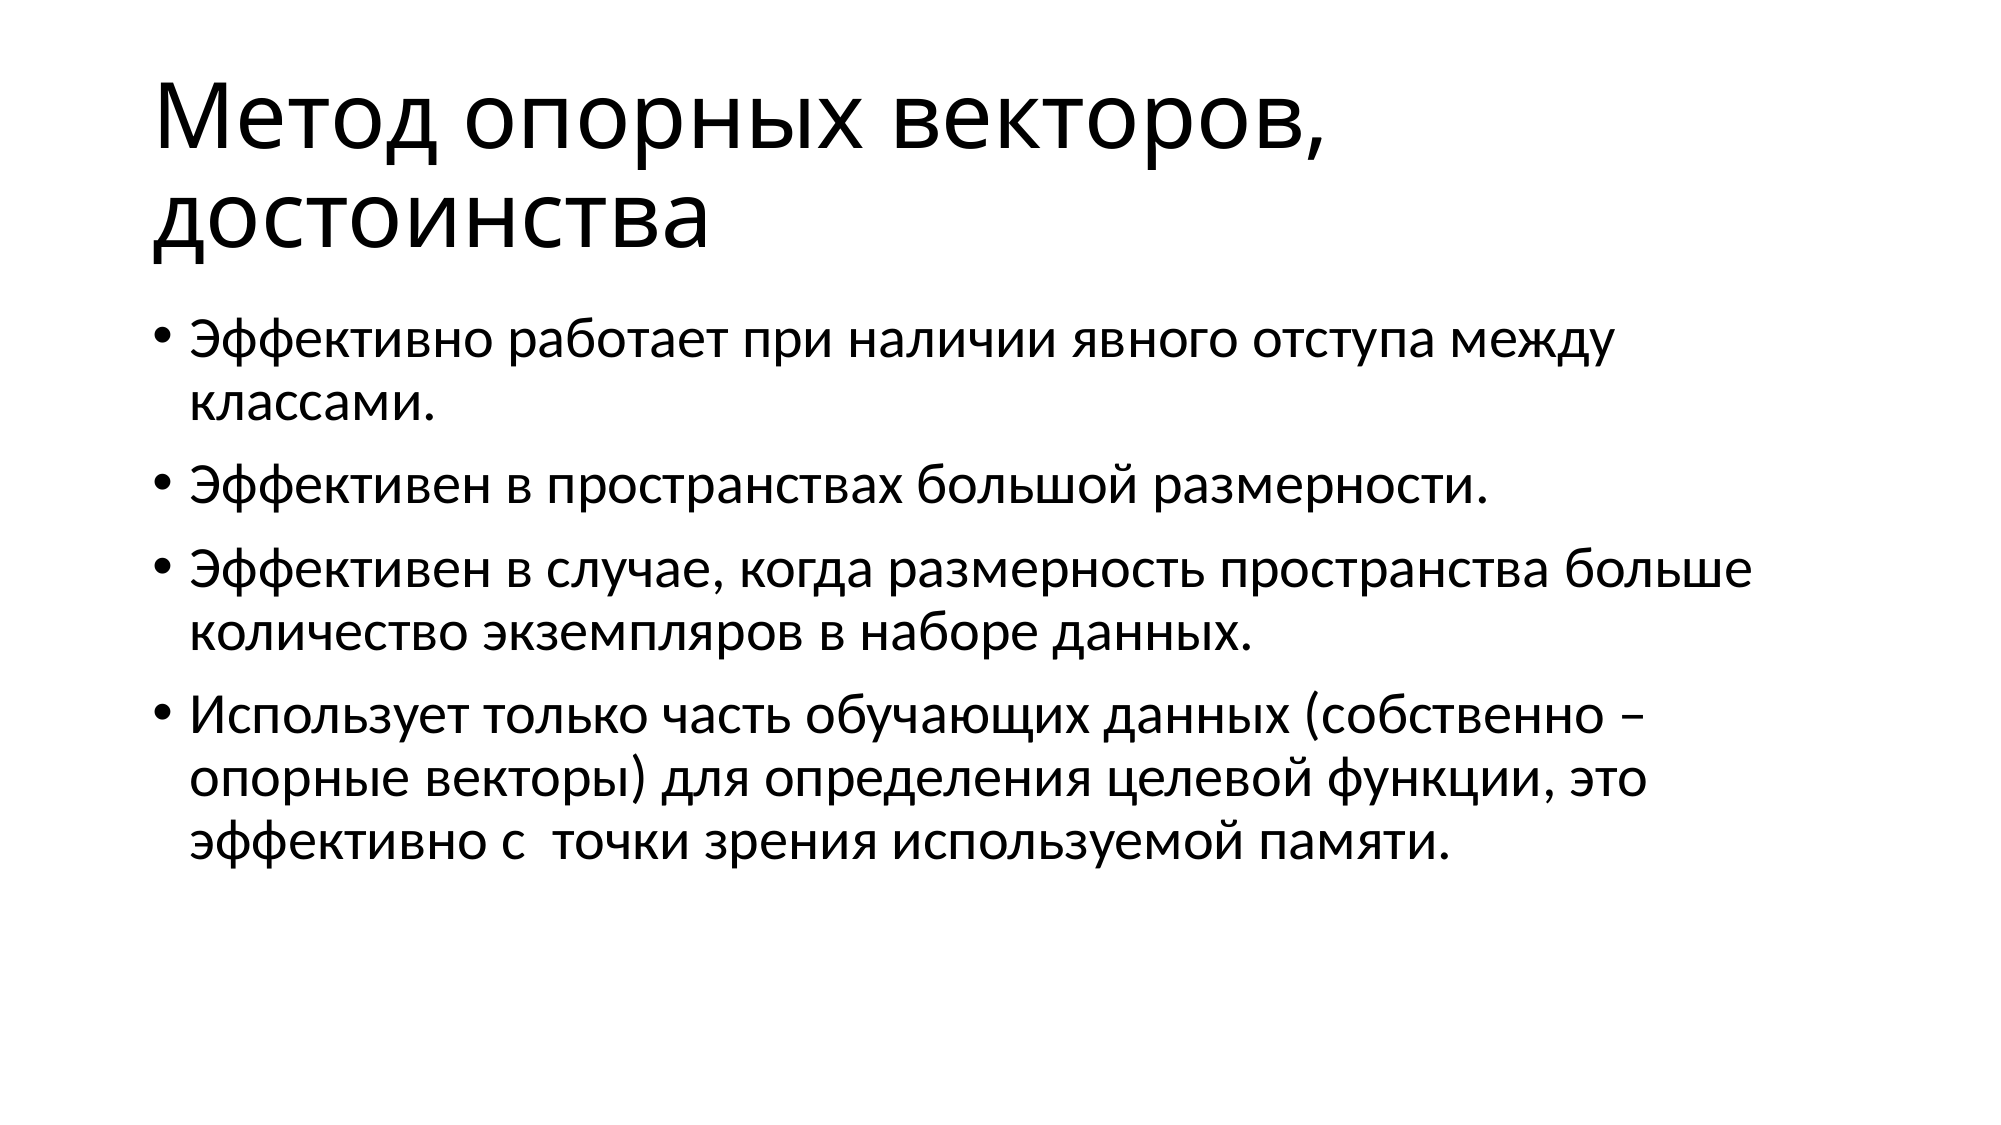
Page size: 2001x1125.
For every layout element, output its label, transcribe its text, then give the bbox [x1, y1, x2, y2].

list Эффективно работает при наличии явного отступа между классами. Эффективен в пространствах большой размерности. Эффективен в случае, когда размерность пространства больше количество экземпляров в наборе данных. Использует только часть обучающих данных (собственно – опорные векторы) для определения целевой функции, это эффективно с точки зрения используемой памяти. [137, 299, 1863, 1014]
title Метод опорных векторов, достоинства [137, 59, 1863, 278]
